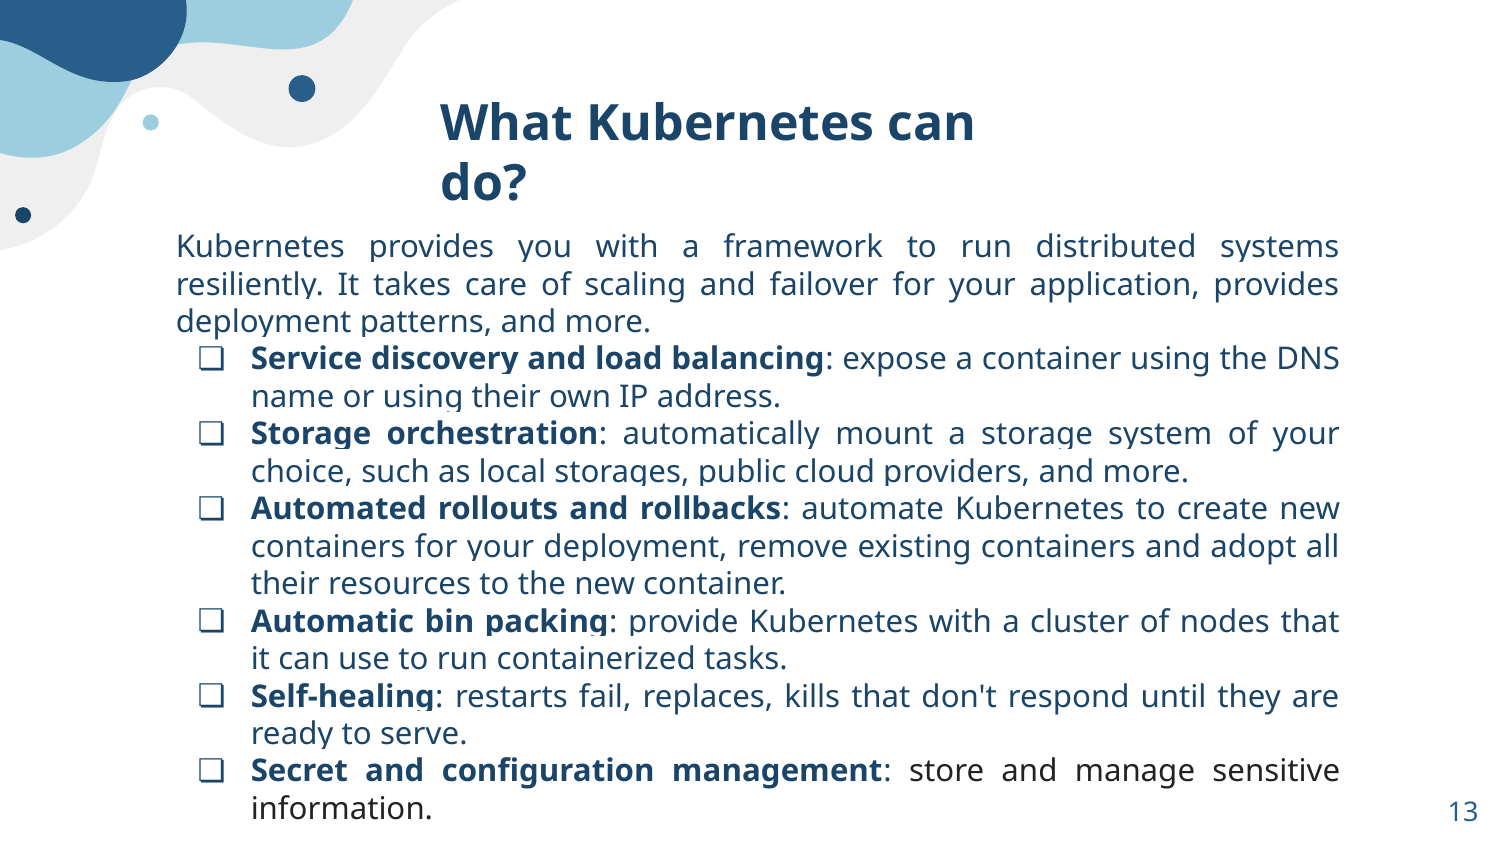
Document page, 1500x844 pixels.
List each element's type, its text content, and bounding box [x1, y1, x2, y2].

title Kubernetes provides you with a framework to run distributed systems resiliently. It takes care of scaling and failover for your application, provides deployment patterns, and more. Service discovery and load balancing: expose a container using the DNS name or using their own IP address. Storage orchestration: automatically mount a storage system of your choice, such as local storages, public cloud providers, and more. Automated rollouts and rollbacks: automate Kubernetes to create new containers for your deployment, remove existing containers and adopt all their resources to the new container. Automatic bin packing: provide Kubernetes with a cluster of nodes that it can use to run containerized tasks. Self-healing: restarts fail, replaces, kills that don't respond until they are ready to serve. Secret and configuration management: store and manage sensitive information. [160, 211, 1356, 832]
title What Kubernetes can do? [425, 75, 1076, 172]
slide_number ‹#› [1403, 779, 1494, 844]
